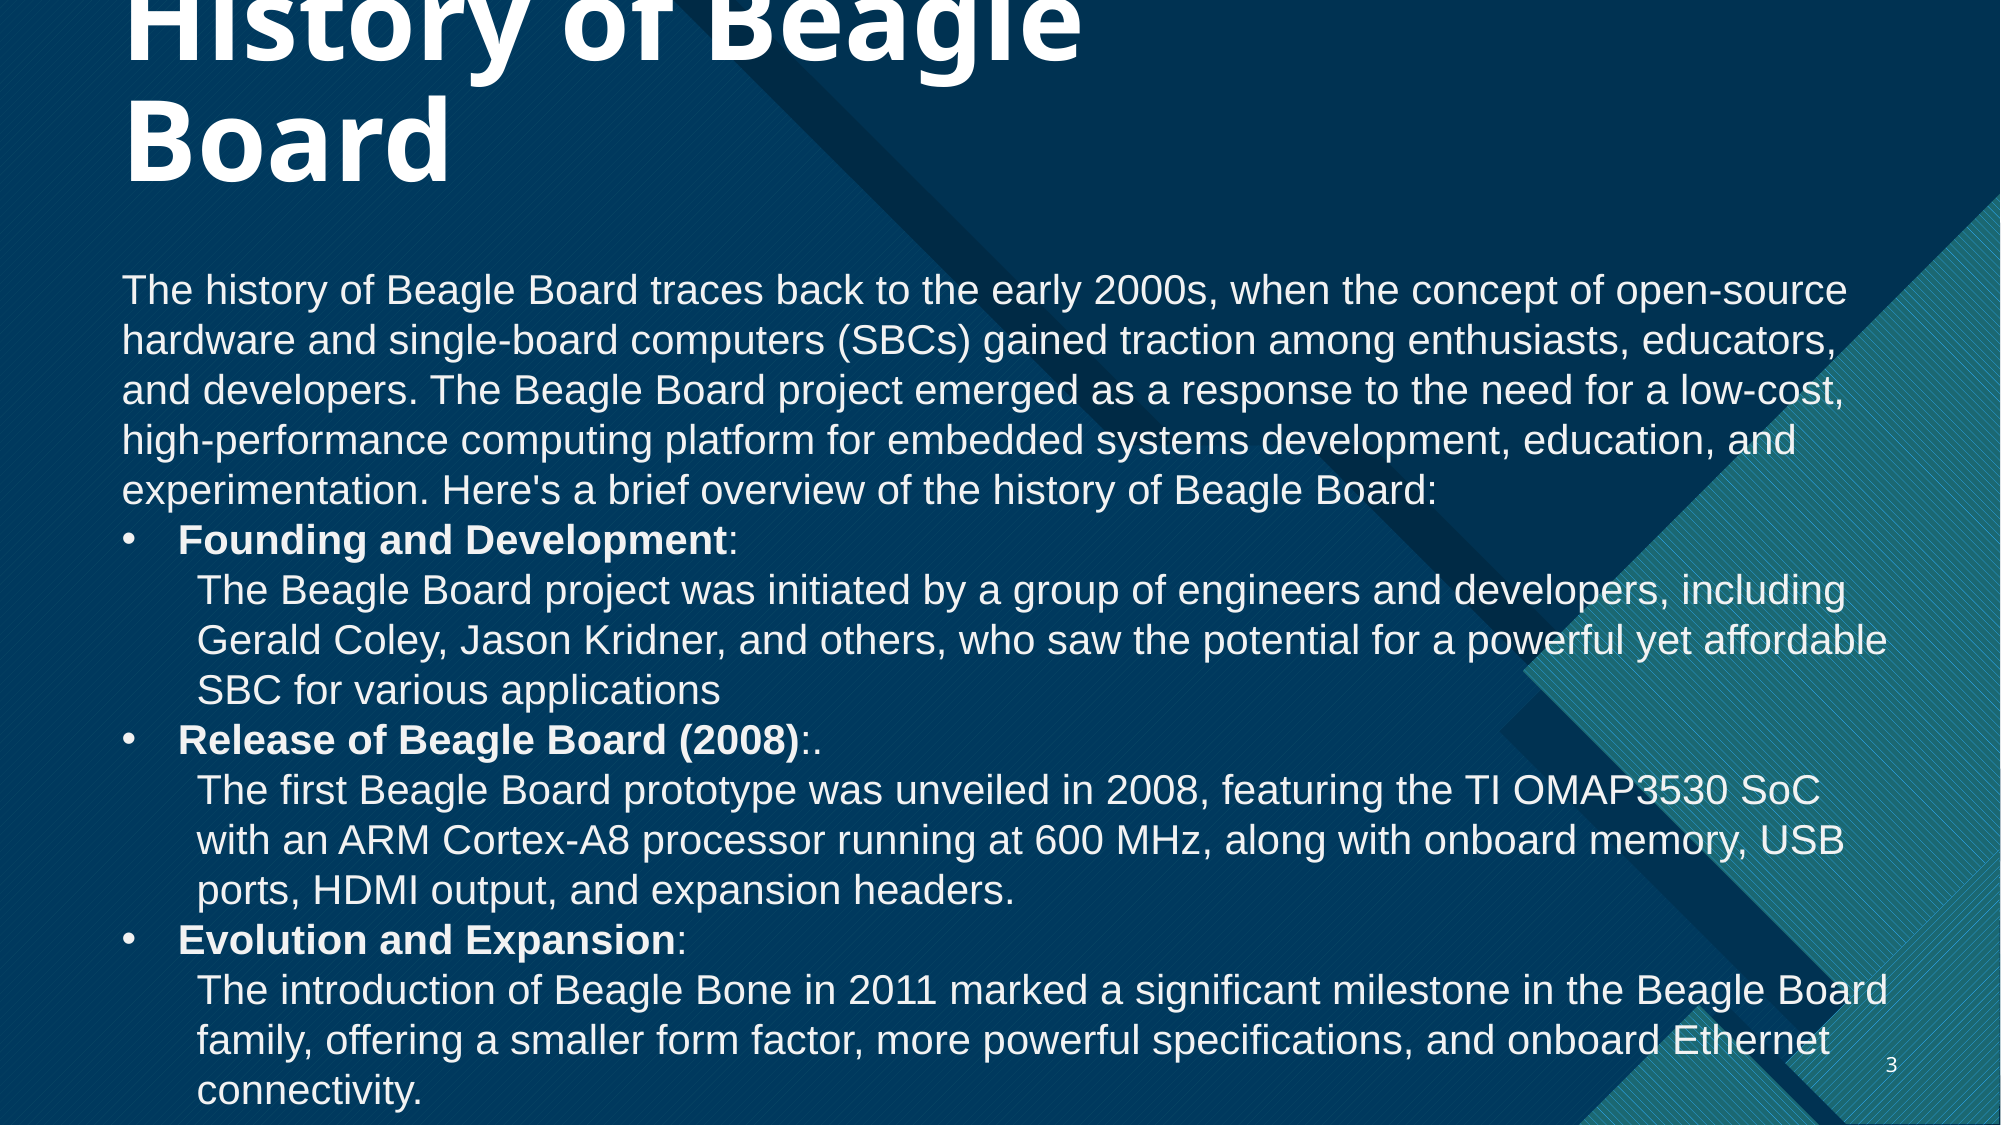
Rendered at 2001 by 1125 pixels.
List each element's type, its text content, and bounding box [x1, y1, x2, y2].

title History of Beagle Board [106, 72, 1384, 214]
text_box The history of Beagle Board traces back to the early 2000s, when the concept of open-source hardware and single-board computers (SBCs) gained traction among enthusiasts, educators, and developers. The Beagle Board project emerged as a response to the need for a low-cost, high-performance computing platform for embedded systems development, education, and experimentation. Here's a brief overview of the history of Beagle Board: Founding and Development: The Beagle Board project was initiated by a group of engineers and developers, including Gerald Coley, Jason Kridner, and others, who saw the potential for a powerful yet affordable SBC for various applications Release of Beagle Board (2008):. The first Beagle Board prototype was unveiled in 2008, featuring the TI OMAP3530 SoC with an ARM Cortex-A8 processor running at 600 MHz, along with onboard memory, USB ports, HDMI output, and expansion headers. Evolution and Expansion: The introduction of Beagle Bone in 2011 marked a significant milestone in the Beagle Board family, offering a smaller form factor, more powerful specifications, and onboard Ethernet connectivity. [106, 255, 1913, 1125]
